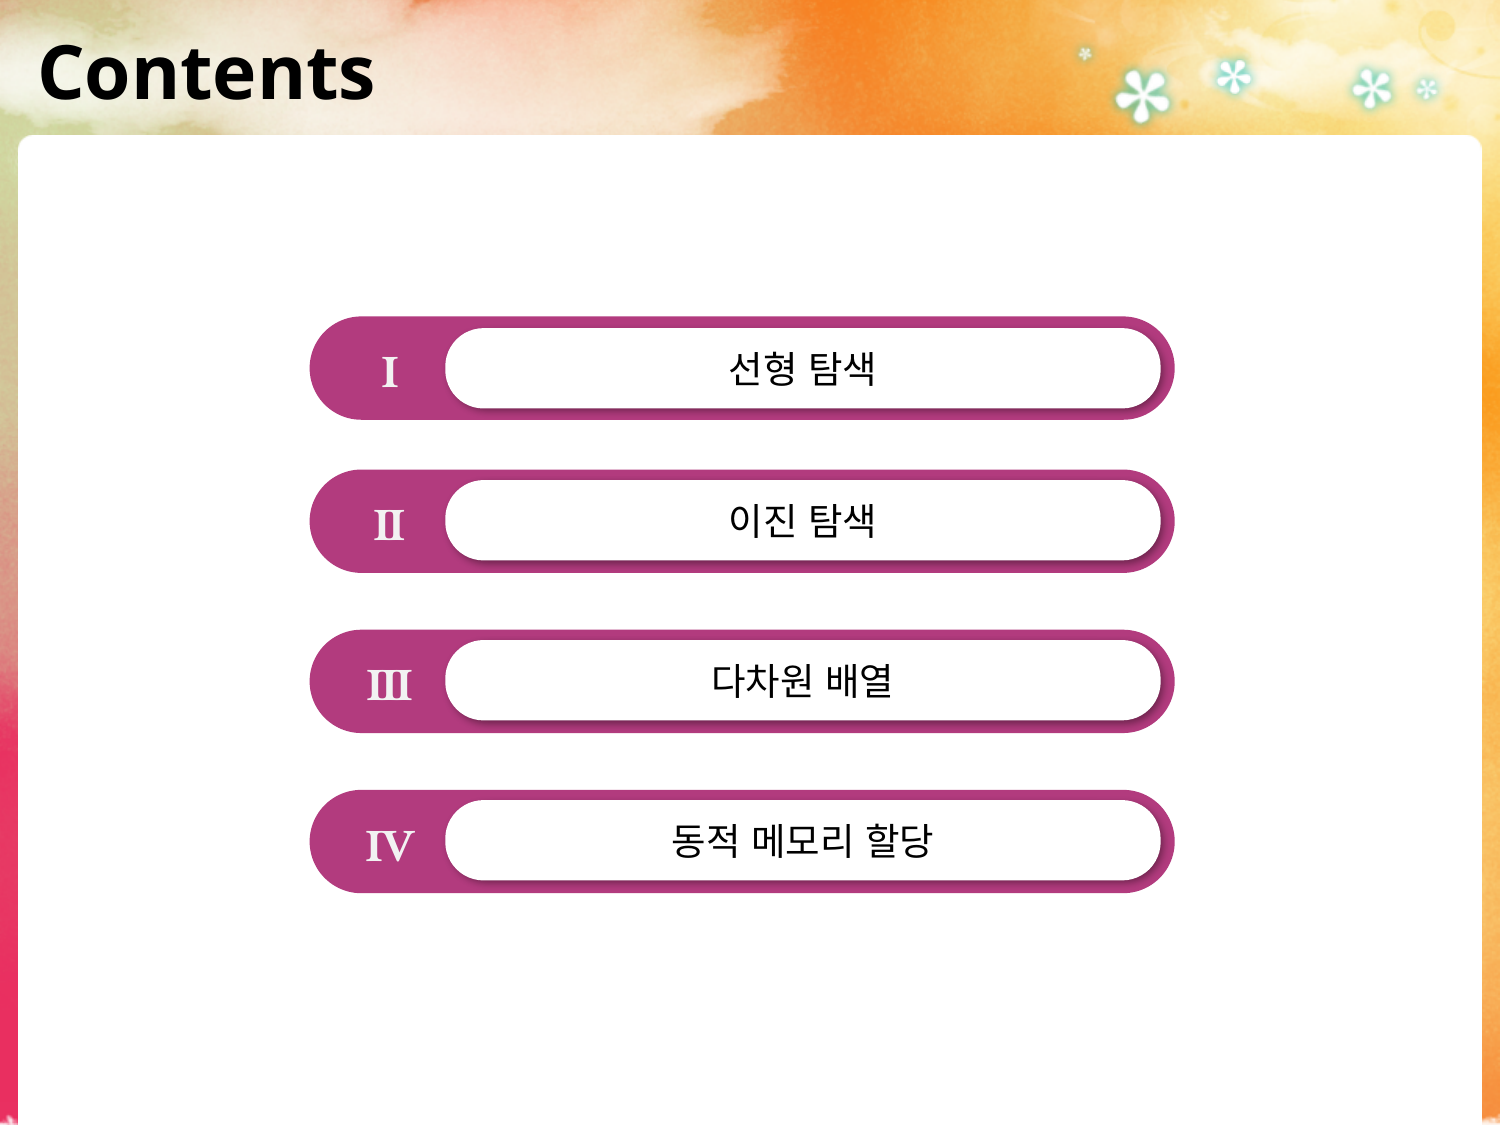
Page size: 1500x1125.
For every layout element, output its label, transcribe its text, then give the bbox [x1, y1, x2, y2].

text_box Ⅱ [358, 483, 422, 559]
text_box [309, 789, 1175, 894]
text_box 동적 메모리 할당 [445, 800, 1161, 881]
text_box 다차원 배열 [445, 640, 1161, 721]
picture [0, 0, 1500, 1125]
title Contents [22, 17, 739, 122]
text_box Ⅳ [350, 803, 431, 879]
text_box 이진 탐색 [445, 480, 1161, 561]
text_box [309, 629, 1175, 734]
text_box Ⅲ [351, 643, 429, 719]
text_box Ⅰ [366, 330, 415, 405]
text_box 선형 탐색 [445, 328, 1161, 409]
text_box [309, 316, 1175, 420]
text_box [309, 469, 1175, 573]
